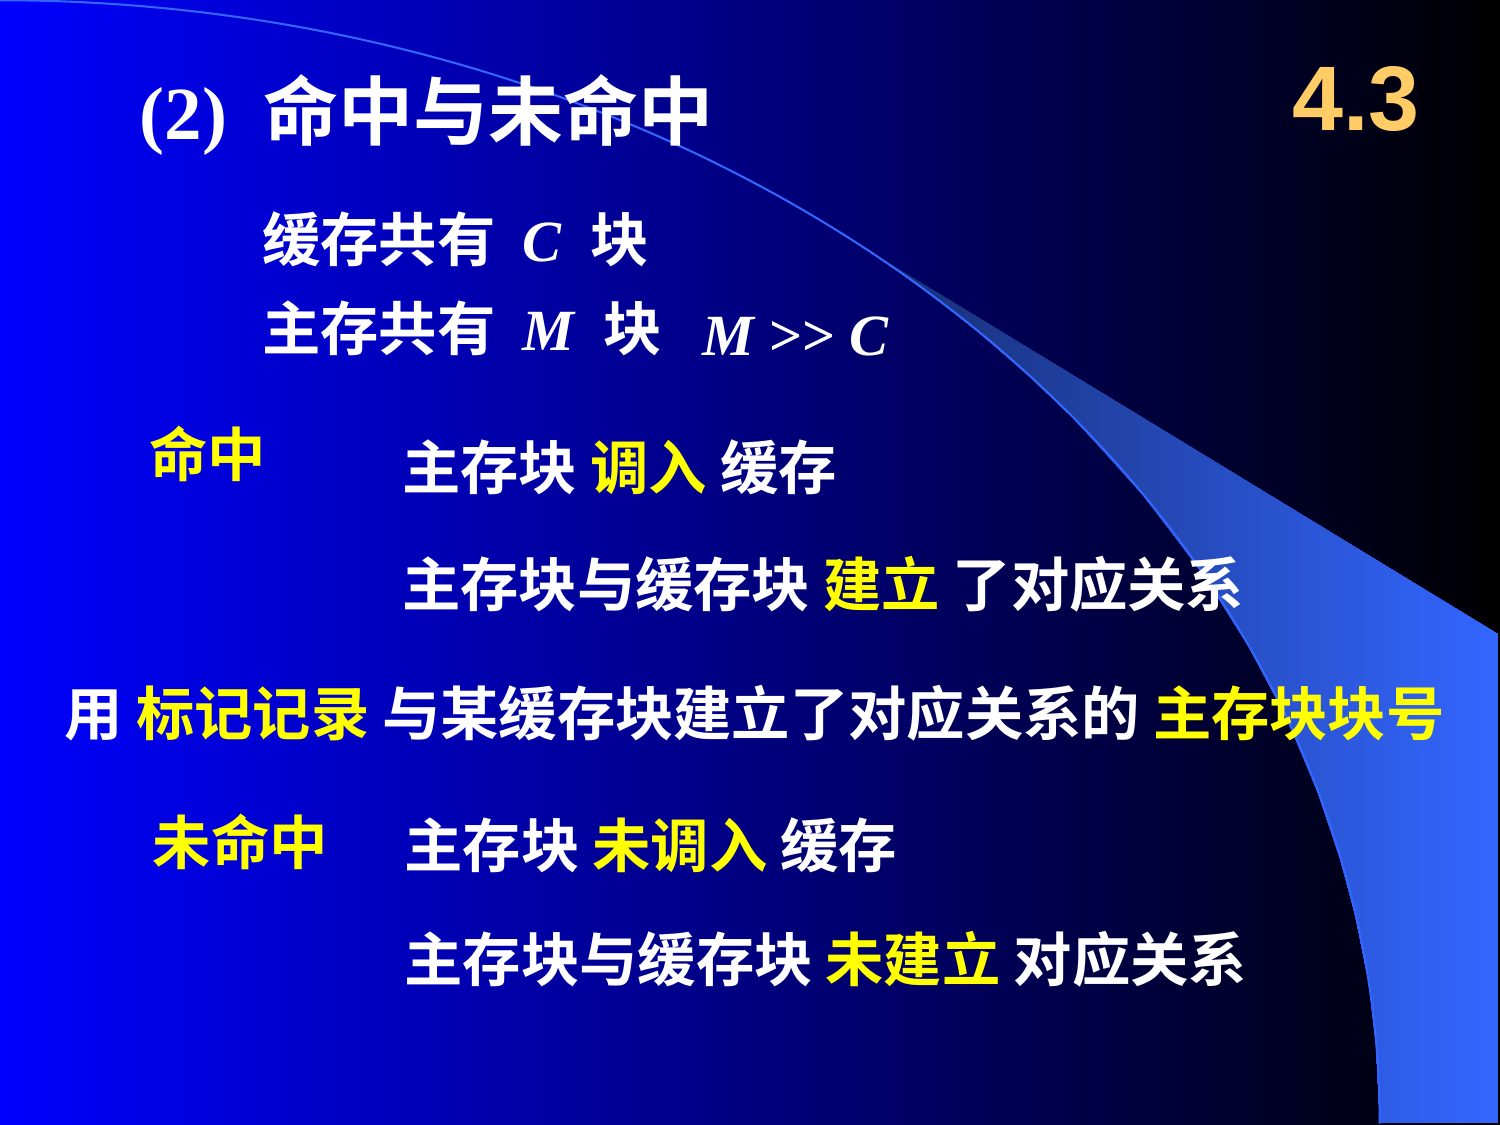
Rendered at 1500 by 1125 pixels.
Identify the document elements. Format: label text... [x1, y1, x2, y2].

text_box (2) 命中与未命中 [125, 57, 900, 162]
text_box 4.3 [1262, 24, 1450, 163]
text_box 主存块 未调入 缓存 [390, 802, 1050, 887]
text_box M >> C [687, 289, 904, 375]
text_box 用 标记记录 与某缓存块建立了对应关系的 主存块块号 [344, 669, 1500, 755]
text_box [134, 411, 344, 884]
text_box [259, 195, 664, 370]
text_box 主存块与缓存块 未建立 对应关系 [390, 916, 1388, 1001]
text_box 用 标记记录 与某缓存块建立了对应关系的 主存块块号 [50, 669, 134, 755]
text_box 主存块与缓存块 建立 了对应关系 [387, 540, 1350, 626]
text_box 主存块 调入 缓存 [387, 423, 963, 509]
